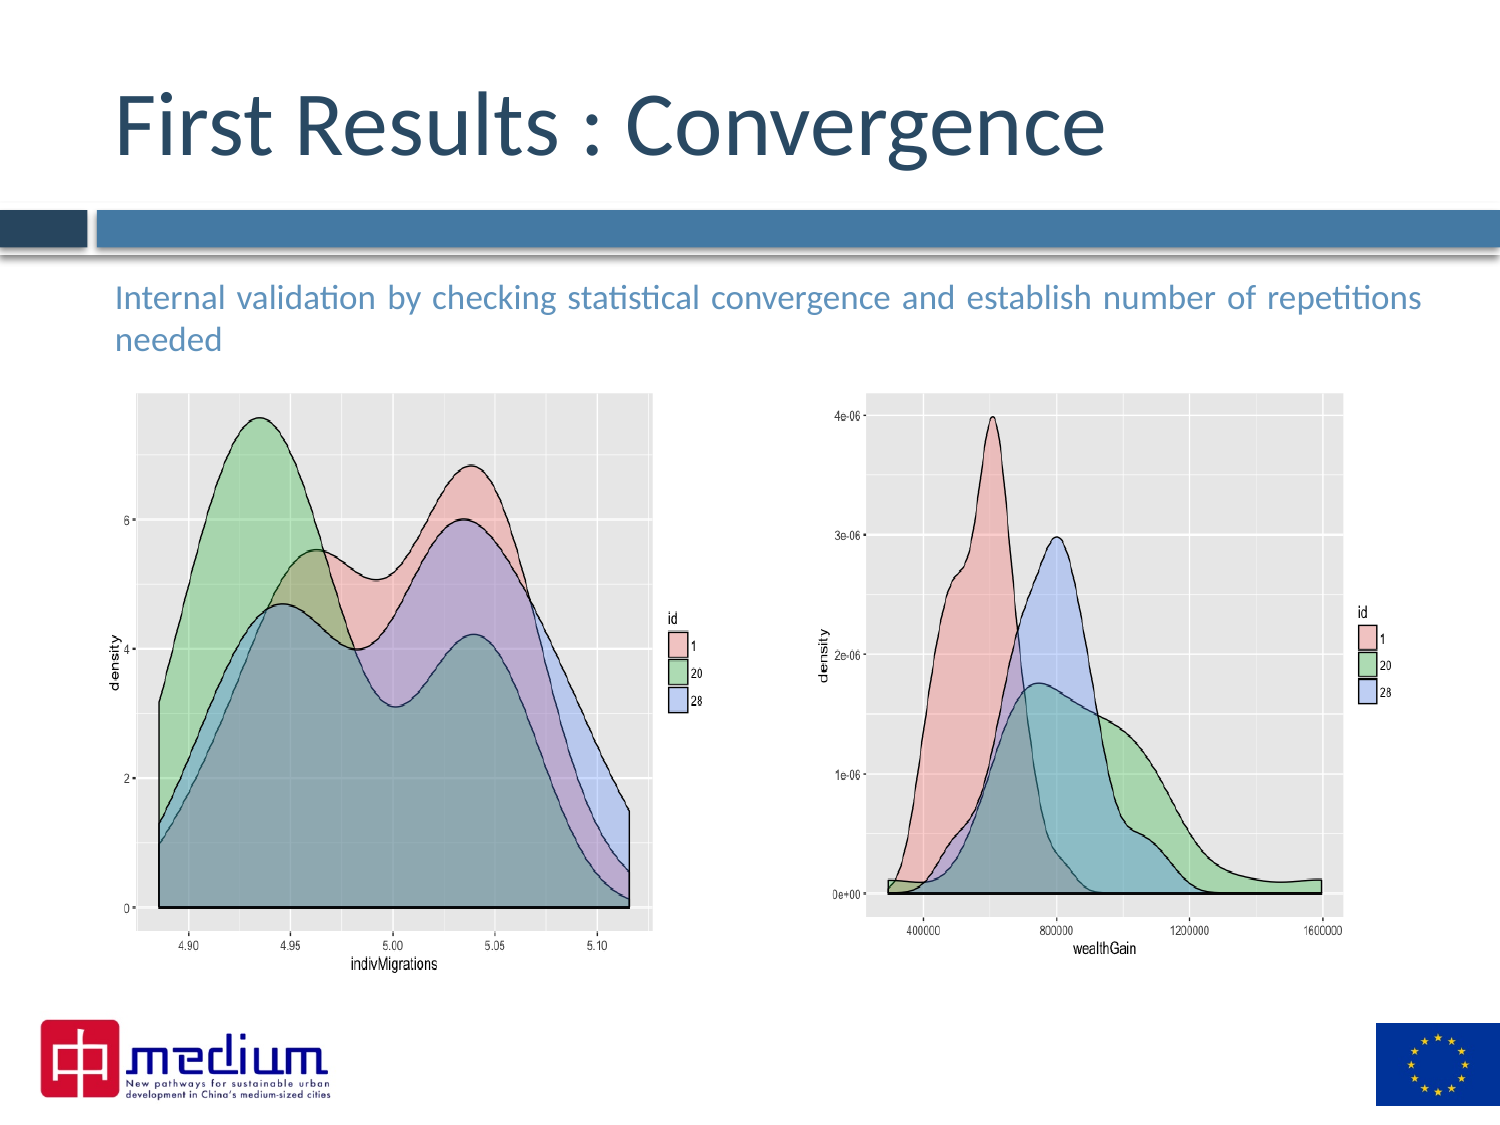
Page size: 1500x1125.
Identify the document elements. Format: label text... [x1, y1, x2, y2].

picture [100, 384, 724, 982]
picture [29, 1011, 337, 1106]
picture [1376, 1023, 1500, 1106]
title First Results : Convergence [99, 37, 1438, 200]
picture [808, 385, 1412, 966]
list Internal validation by checking statistical convergence and establish number of repetitions needed [100, 267, 1438, 367]
